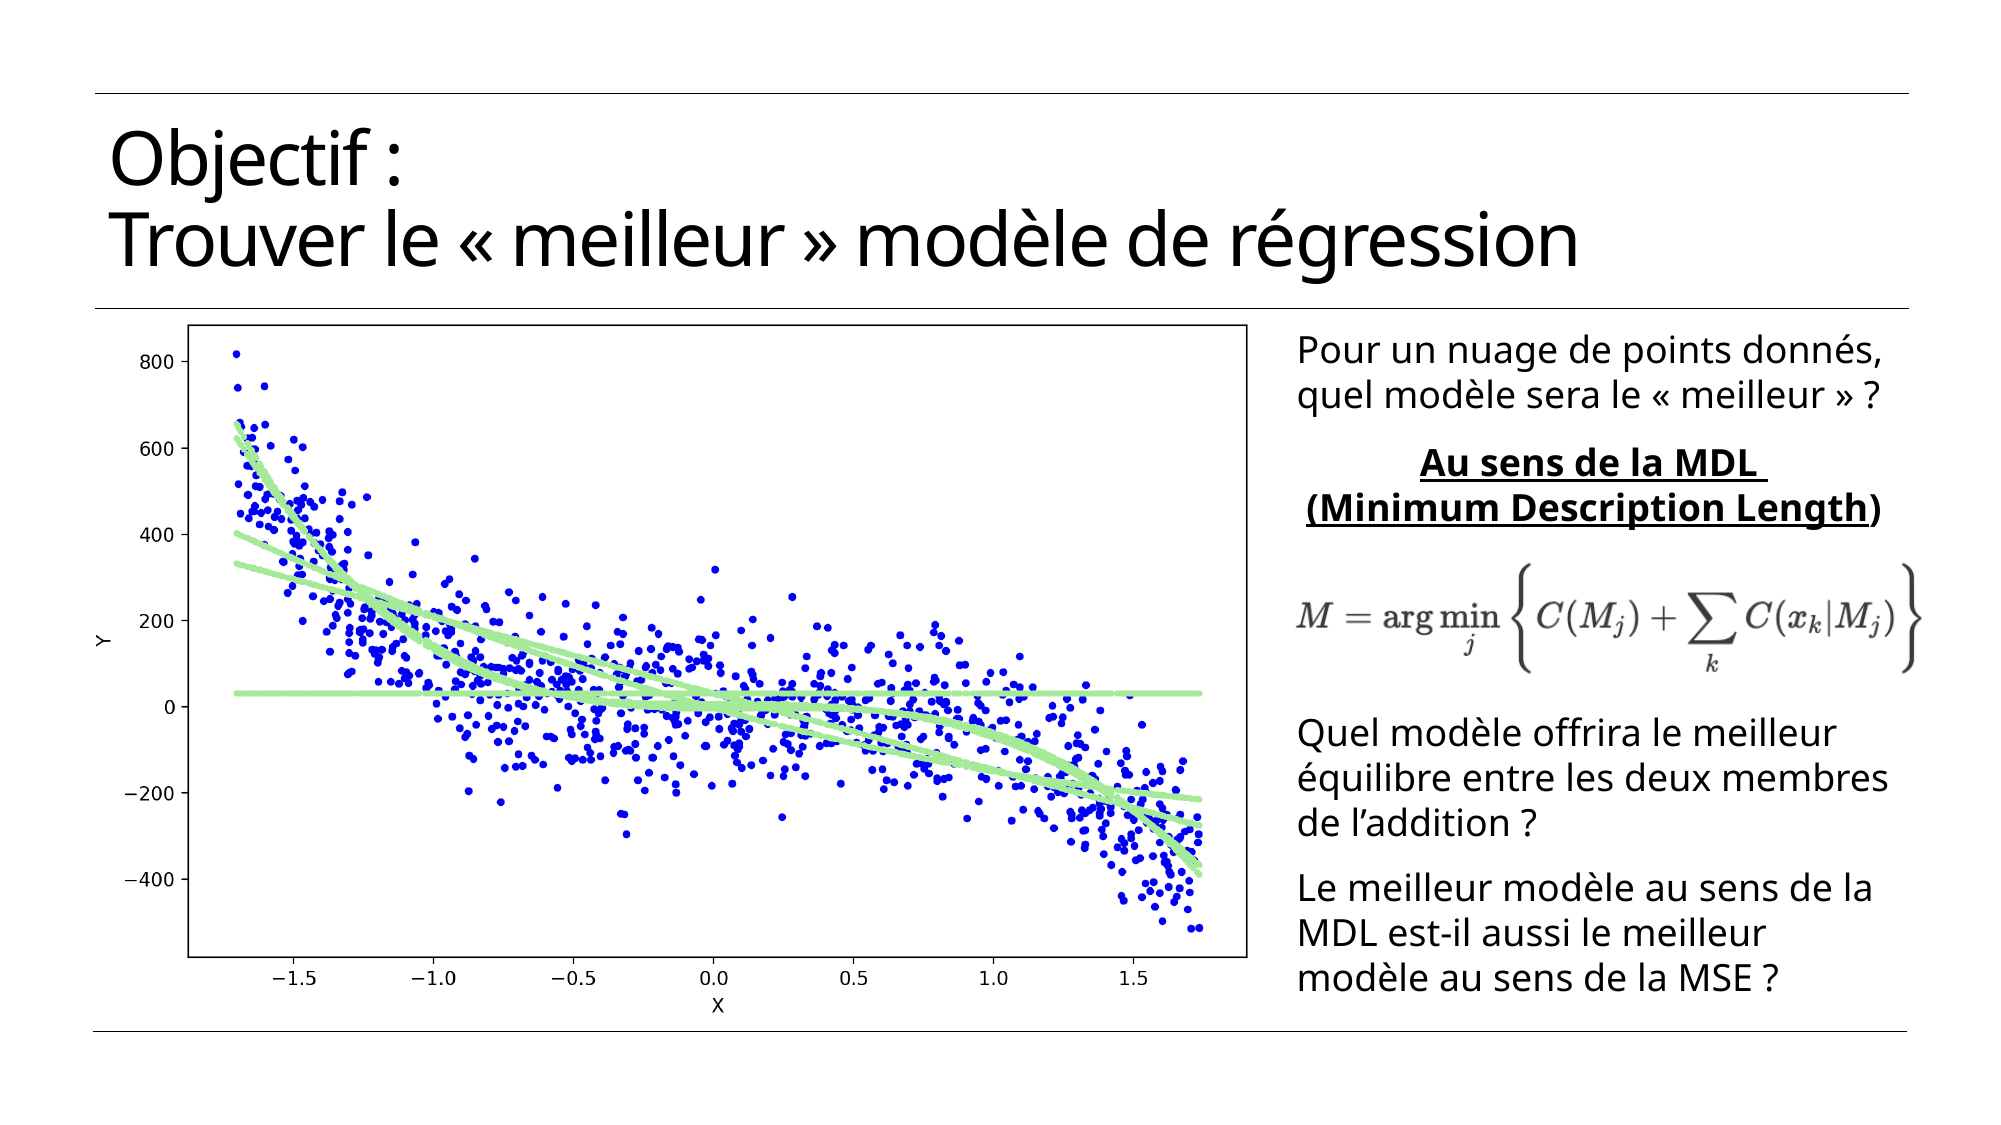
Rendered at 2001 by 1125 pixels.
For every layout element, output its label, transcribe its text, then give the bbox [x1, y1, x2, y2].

text_box Pour un nuage de points donnés, quel modèle sera le « meilleur » ? Au sens de la MDL (Minimum Description Length) Quel modèle offrira le meilleur équilibre entre les deux membres de l’addition ? Le meilleur modèle au sens de la MDL est-il aussi le meilleur modèle au sens de la MSE ? [1281, 318, 1907, 548]
text_box Pour un nuage de points donnés, quel modèle sera le « meilleur » ? Au sens de la MDL (Minimum Description Length) Quel modèle offrira le meilleur équilibre entre les deux membres de l’addition ? Le meilleur modèle au sens de la MDL est-il aussi le meilleur modèle au sens de la MSE ? [1281, 699, 1907, 1007]
picture [91, 318, 1252, 1021]
title Objectif : Trouver le « meilleur » modèle de régression [93, 113, 1907, 291]
picture [1276, 548, 1935, 699]
